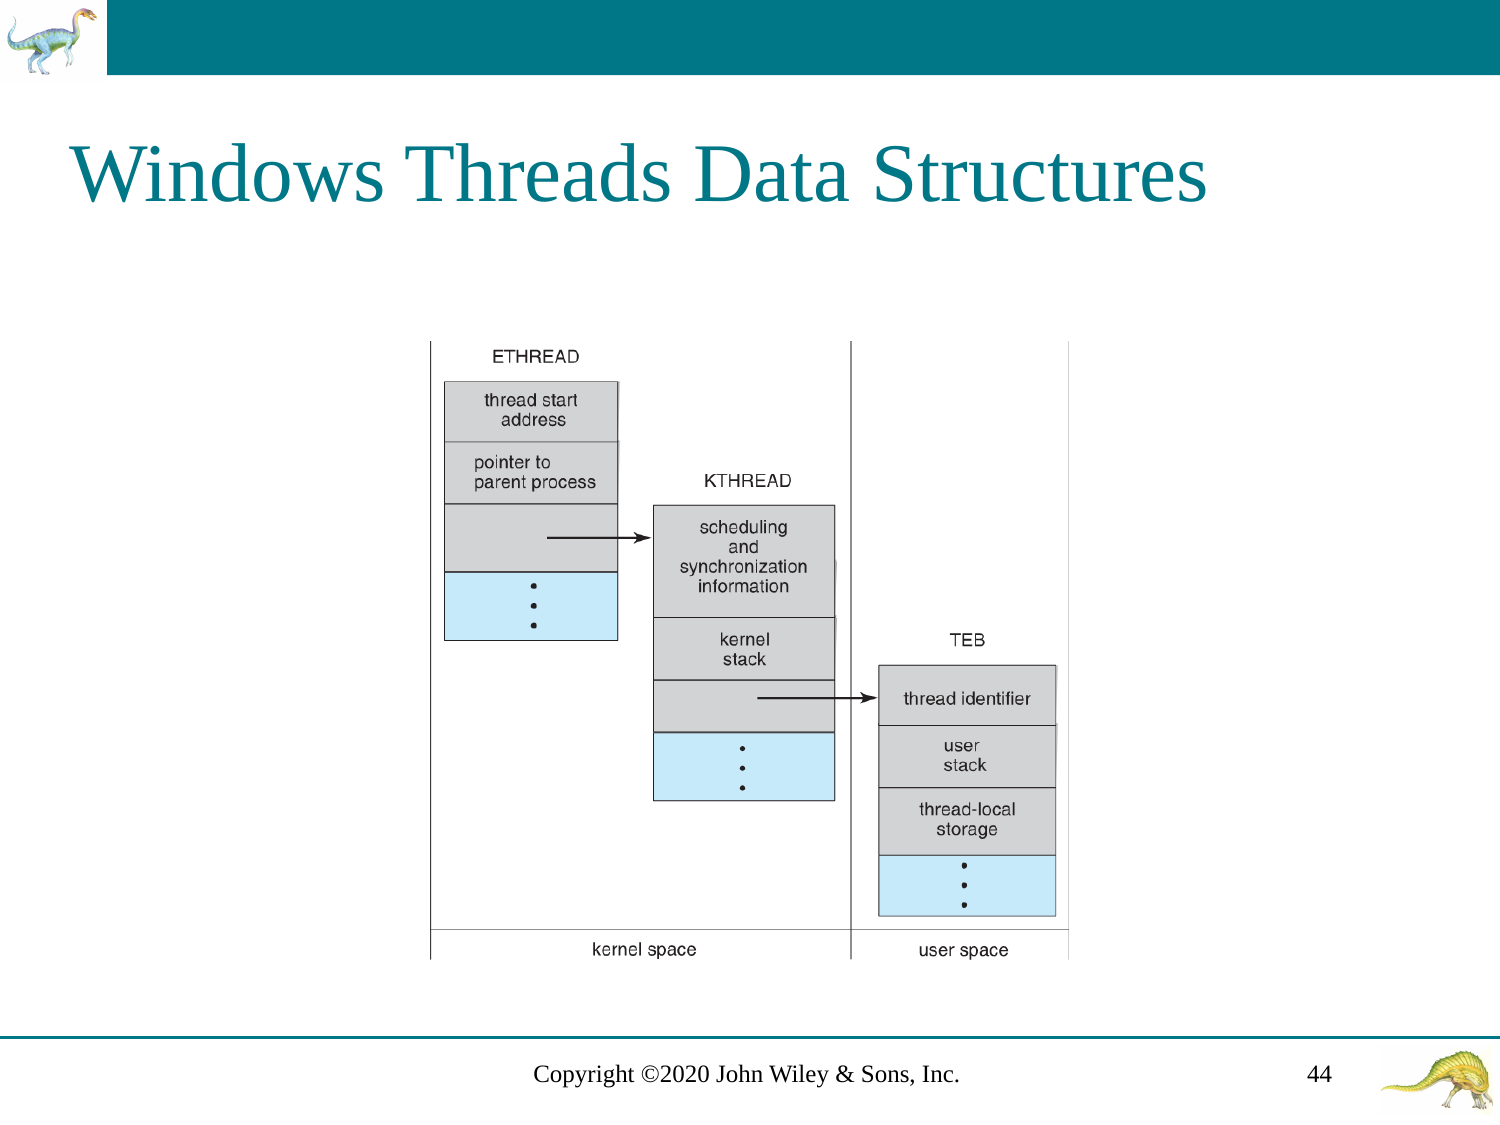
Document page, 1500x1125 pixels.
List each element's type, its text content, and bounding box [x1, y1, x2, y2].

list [430, 341, 1068, 963]
picture [1379, 1044, 1493, 1115]
picture [0, 0, 107, 82]
footer Copyright ©2020 John Wiley & Sons, Inc. [496, 1042, 1004, 1103]
slide_number 44 [1083, 1042, 1348, 1103]
title Windows Threads Data Structures [54, 122, 1445, 262]
